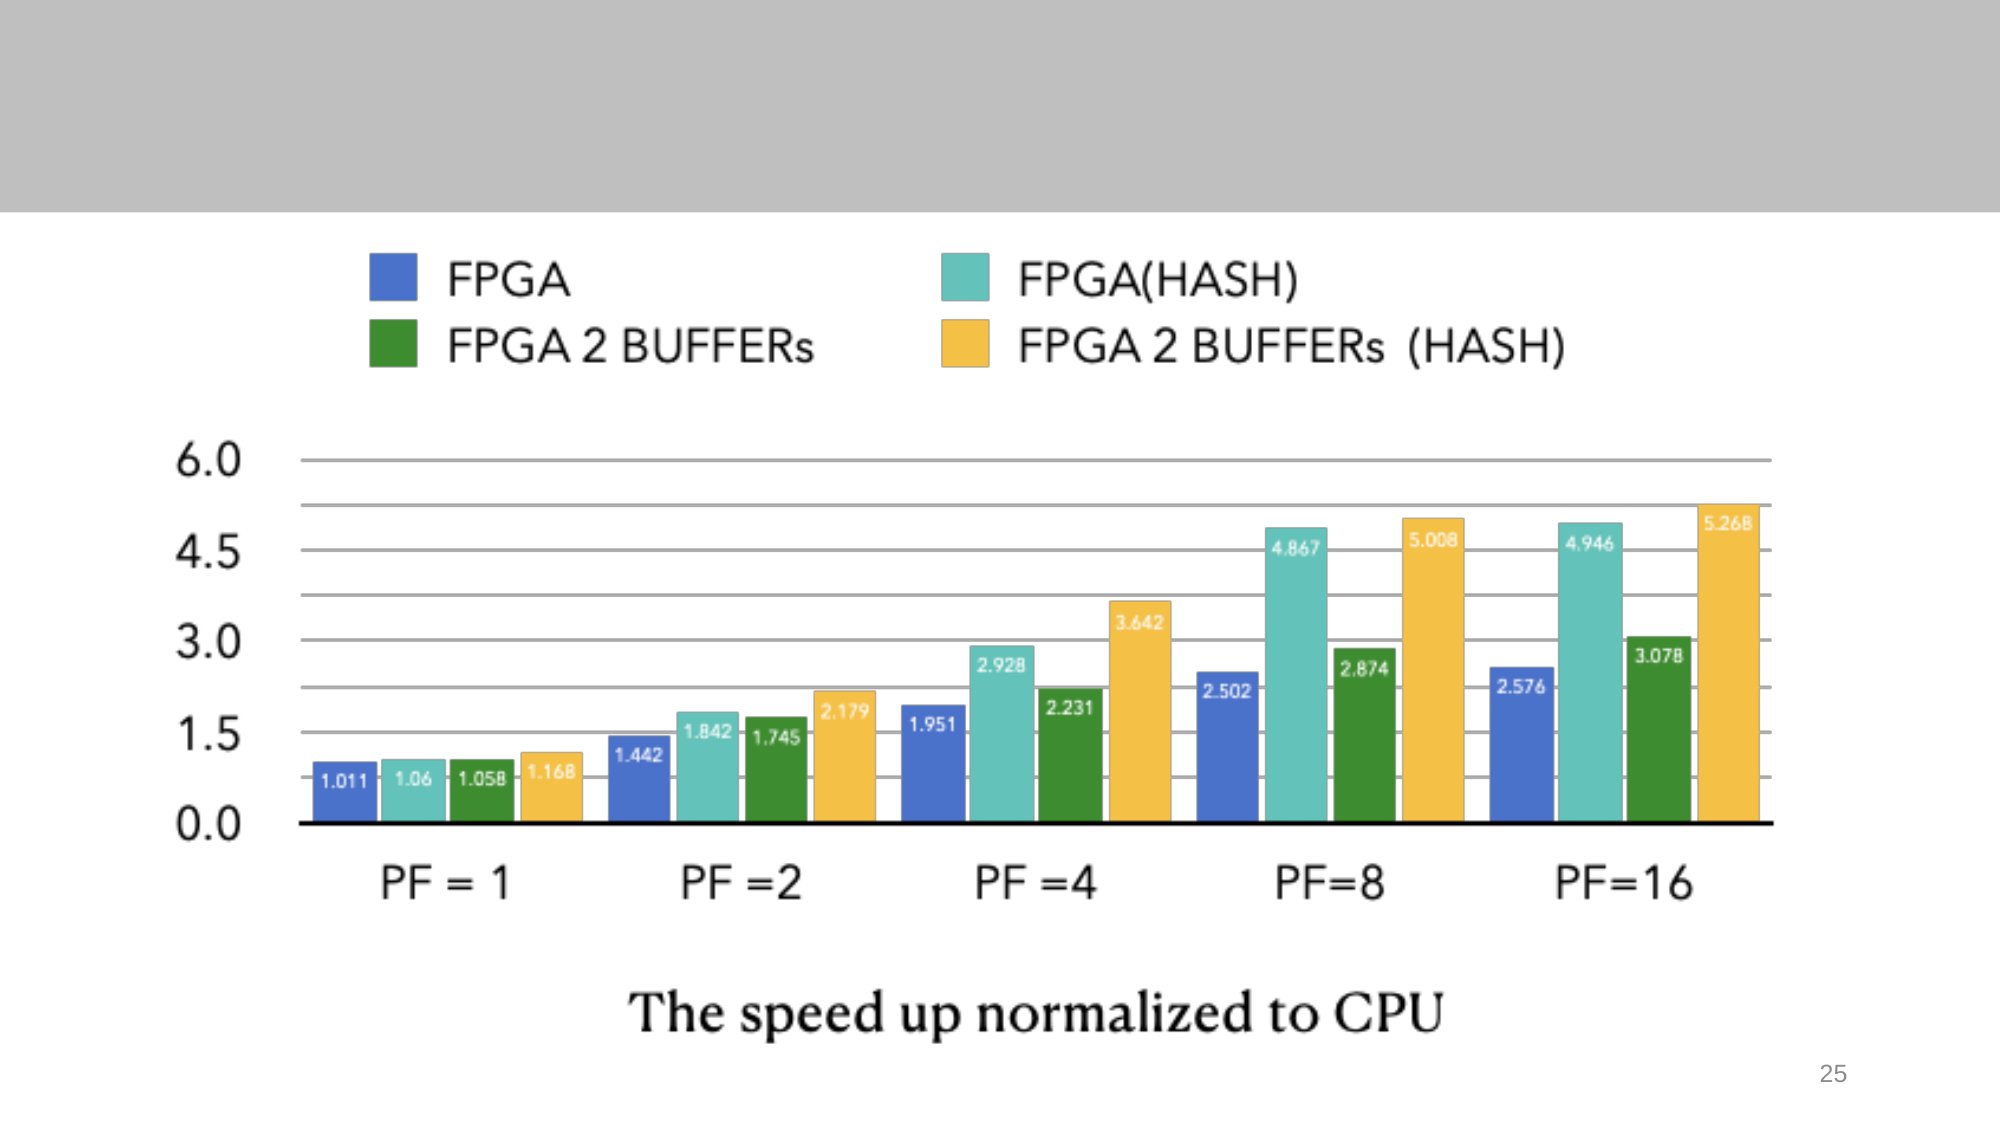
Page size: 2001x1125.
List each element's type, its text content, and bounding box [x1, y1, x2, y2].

slide_number 25 [1412, 1042, 1863, 1103]
picture [172, 247, 1779, 1070]
